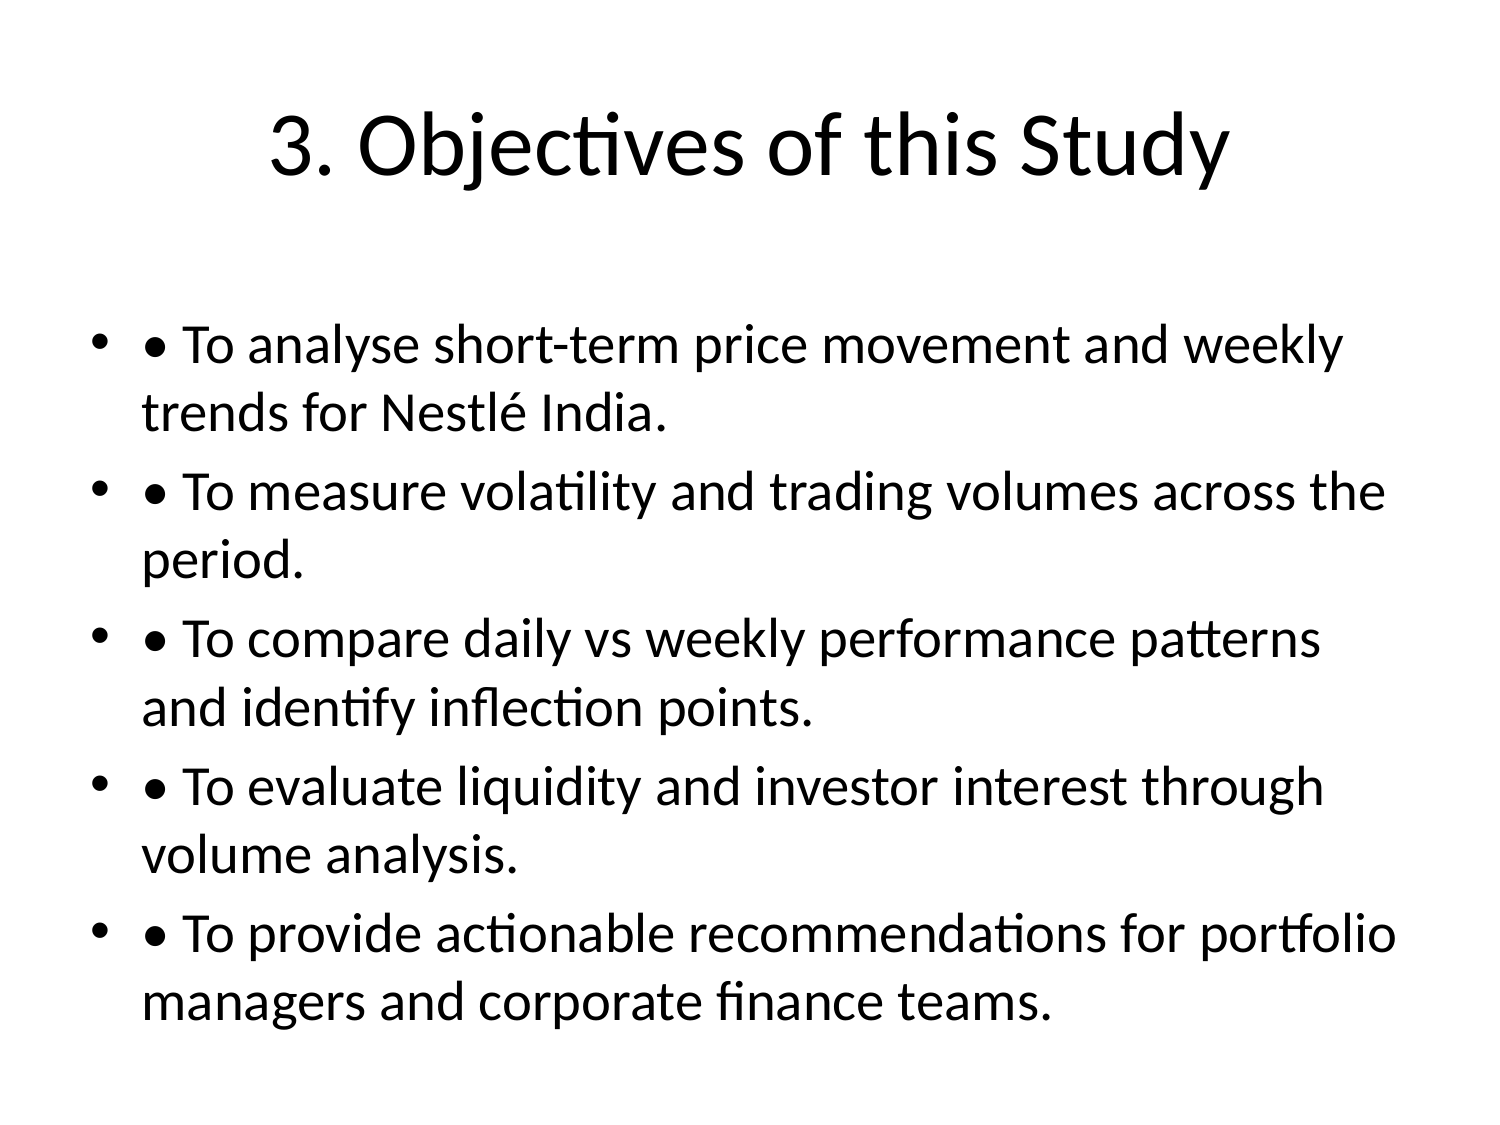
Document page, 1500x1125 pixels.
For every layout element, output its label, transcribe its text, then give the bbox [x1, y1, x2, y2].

title 3. Objectives of this Study [75, 45, 1425, 233]
list • To analyse short-term price movement and weekly trends for Nestlé India. • To measure volatility and trading volumes across the period. • To compare daily vs weekly performance patterns and identify inflection points. • To evaluate liquidity and investor interest through volume analysis. • To provide actionable recommendations for portfolio managers and corporate finance teams. [75, 298, 1425, 1042]
